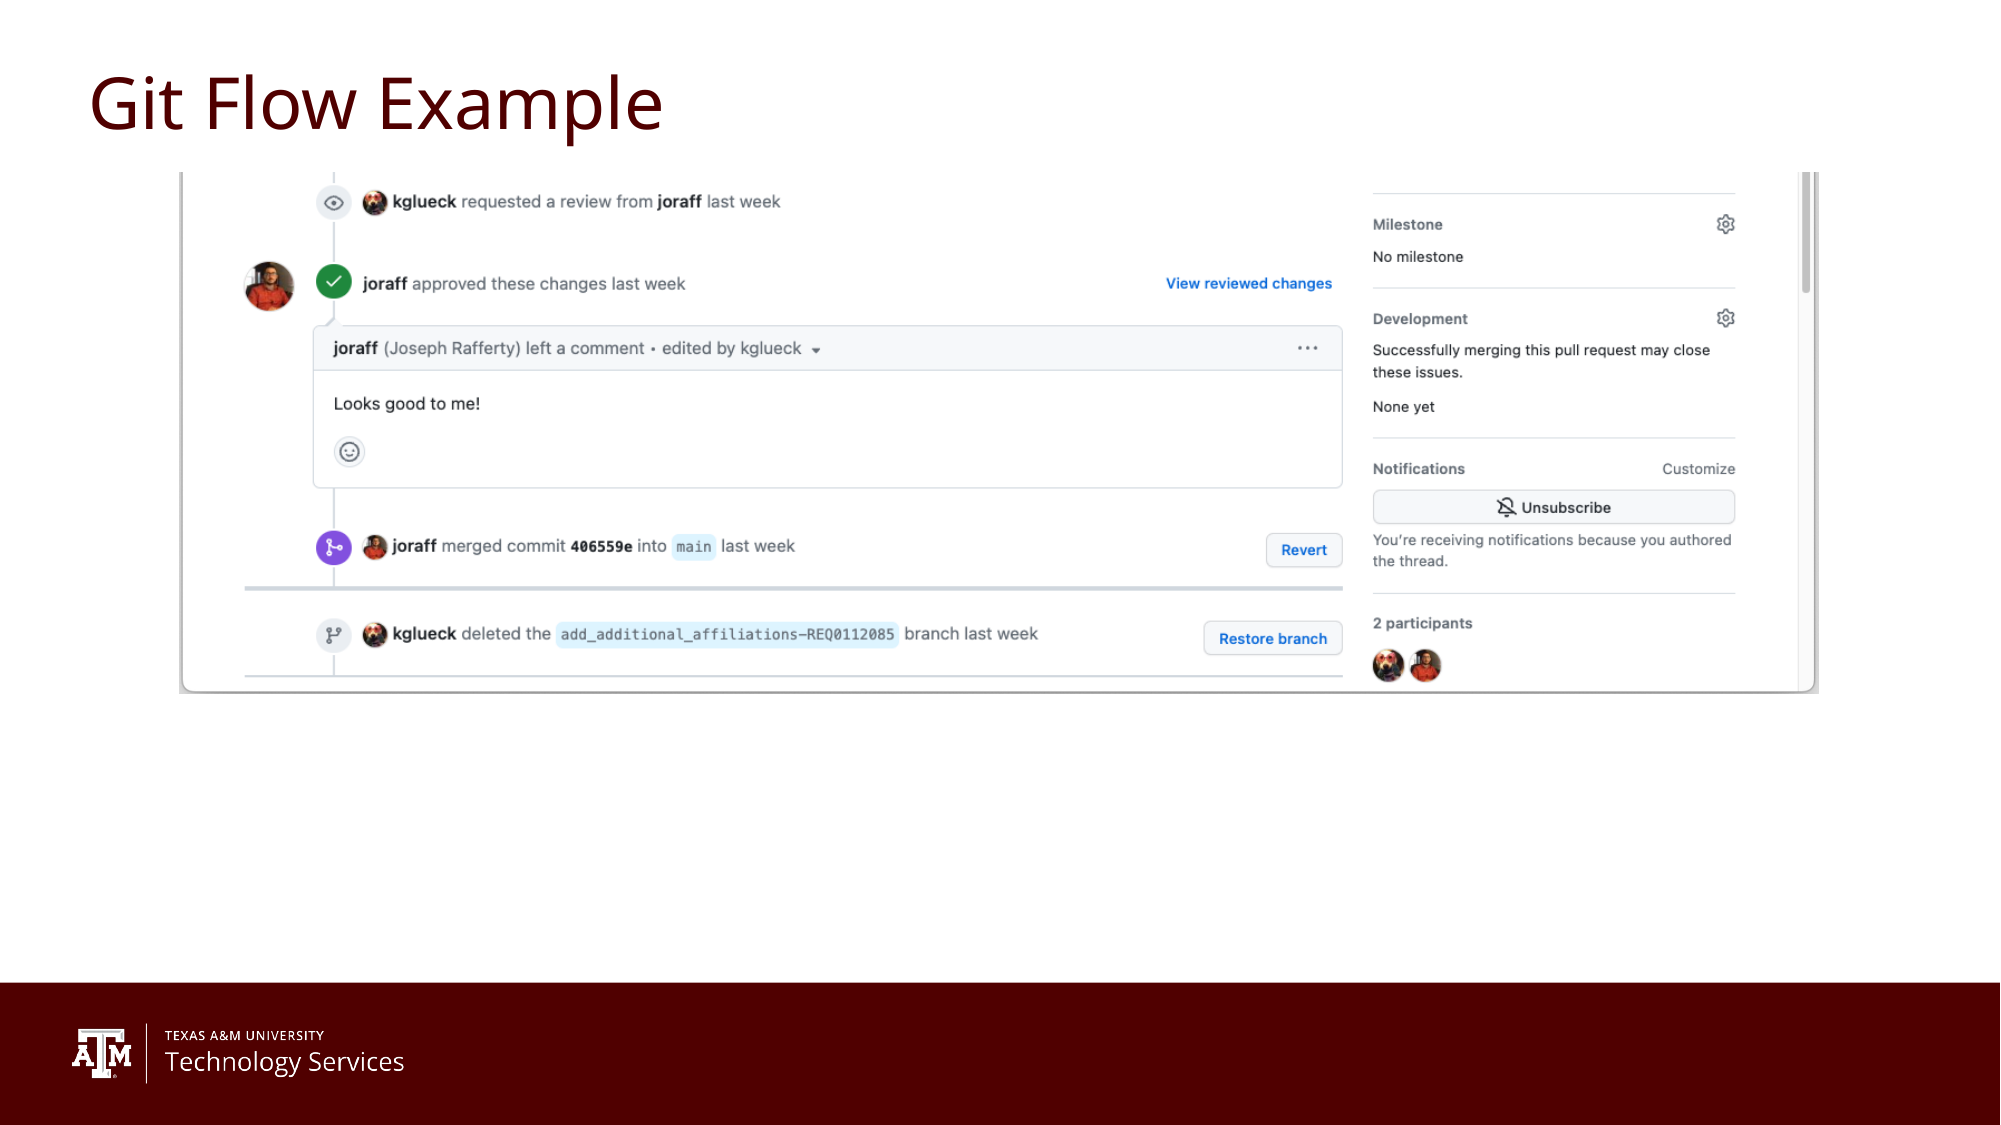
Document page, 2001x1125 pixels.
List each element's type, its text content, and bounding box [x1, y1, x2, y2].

picture [68, 1013, 407, 1094]
title Git Flow Example [68, 47, 1932, 173]
text_box [0, 982, 2000, 1125]
picture [179, 172, 1819, 694]
